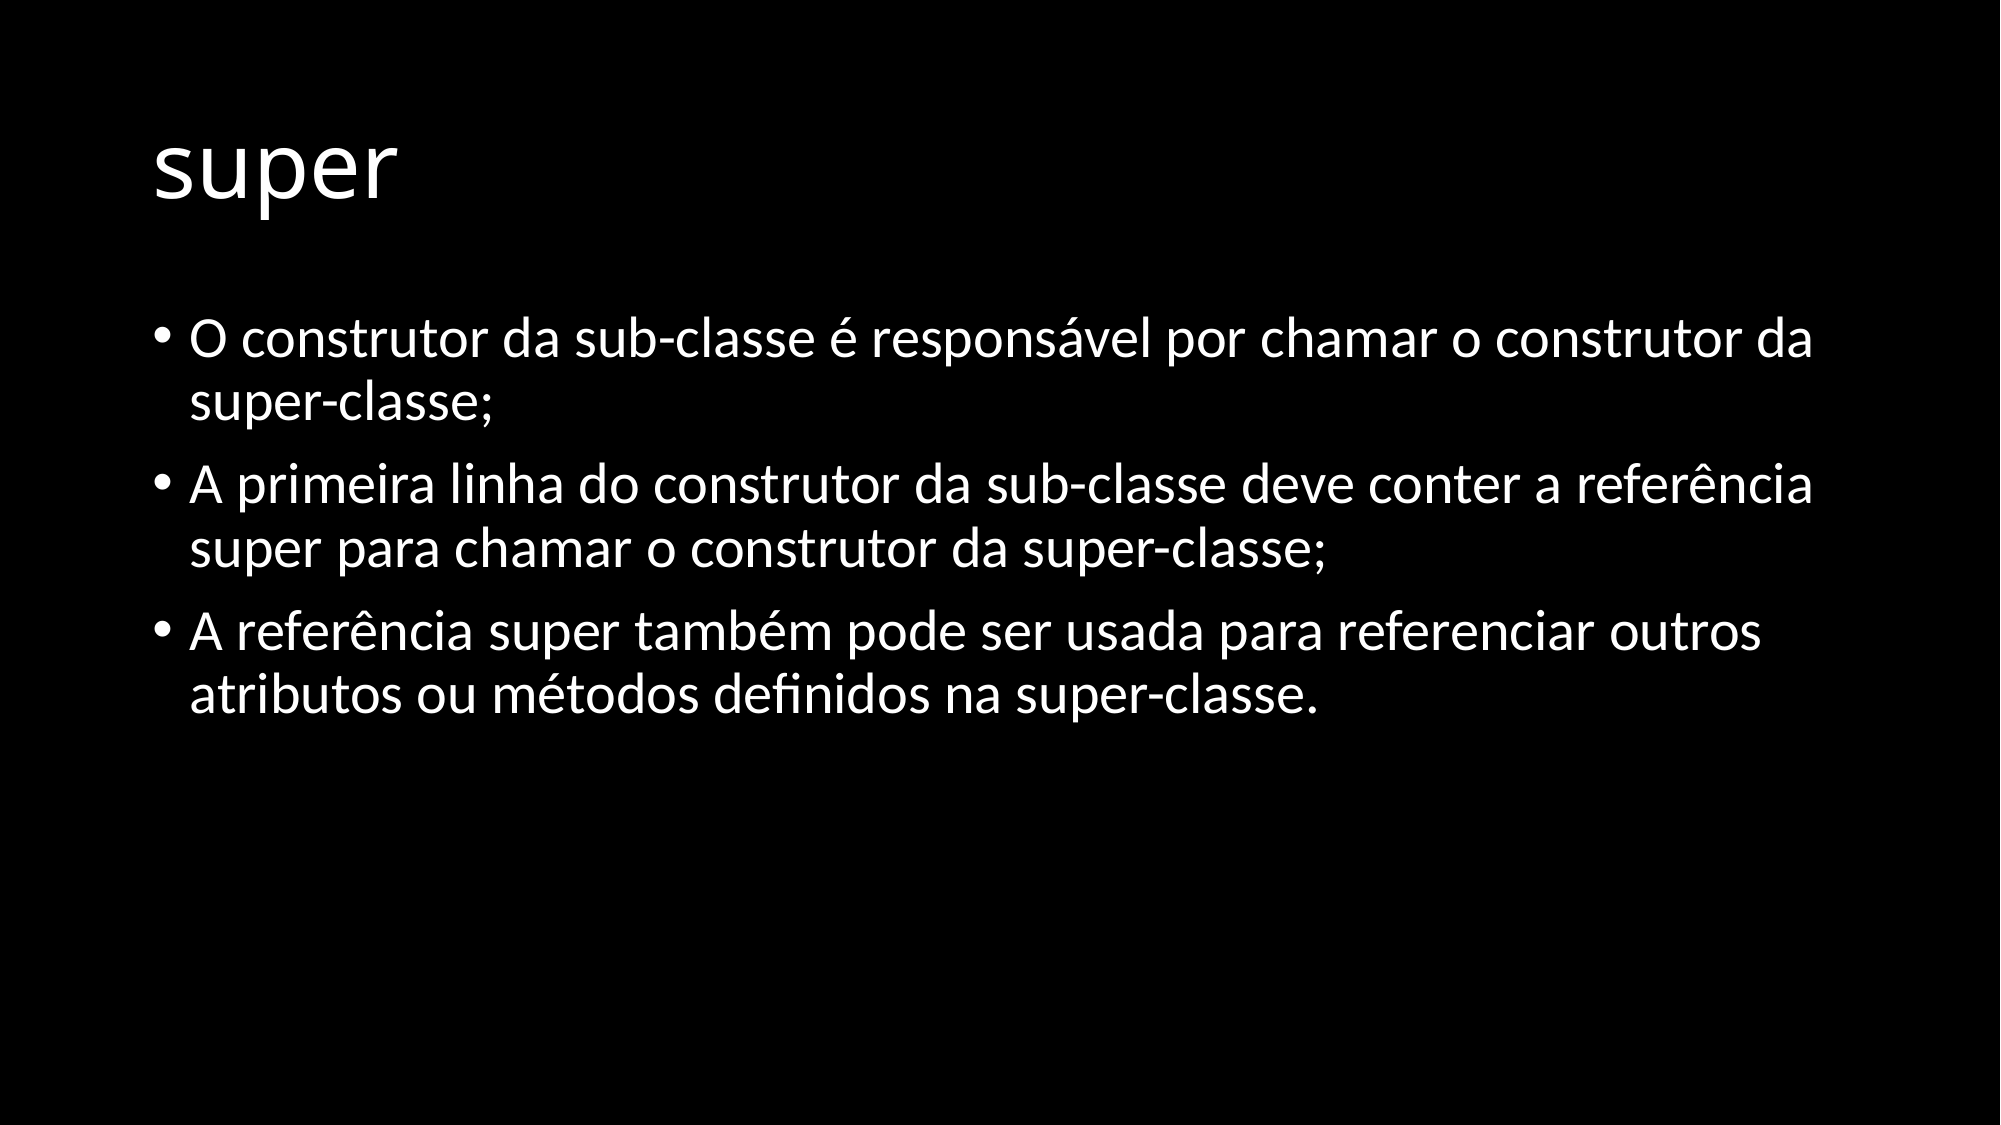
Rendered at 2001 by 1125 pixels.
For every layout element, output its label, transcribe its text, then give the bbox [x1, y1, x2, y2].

list O construtor da sub-classe é responsável por chamar o construtor da super-classe; A primeira linha do construtor da sub-classe deve conter a referência super para chamar o construtor da super-classe; A referência super também pode ser usada para referenciar outros atributos ou métodos definidos na super-classe. [137, 299, 1863, 1014]
title super [137, 59, 1863, 278]
